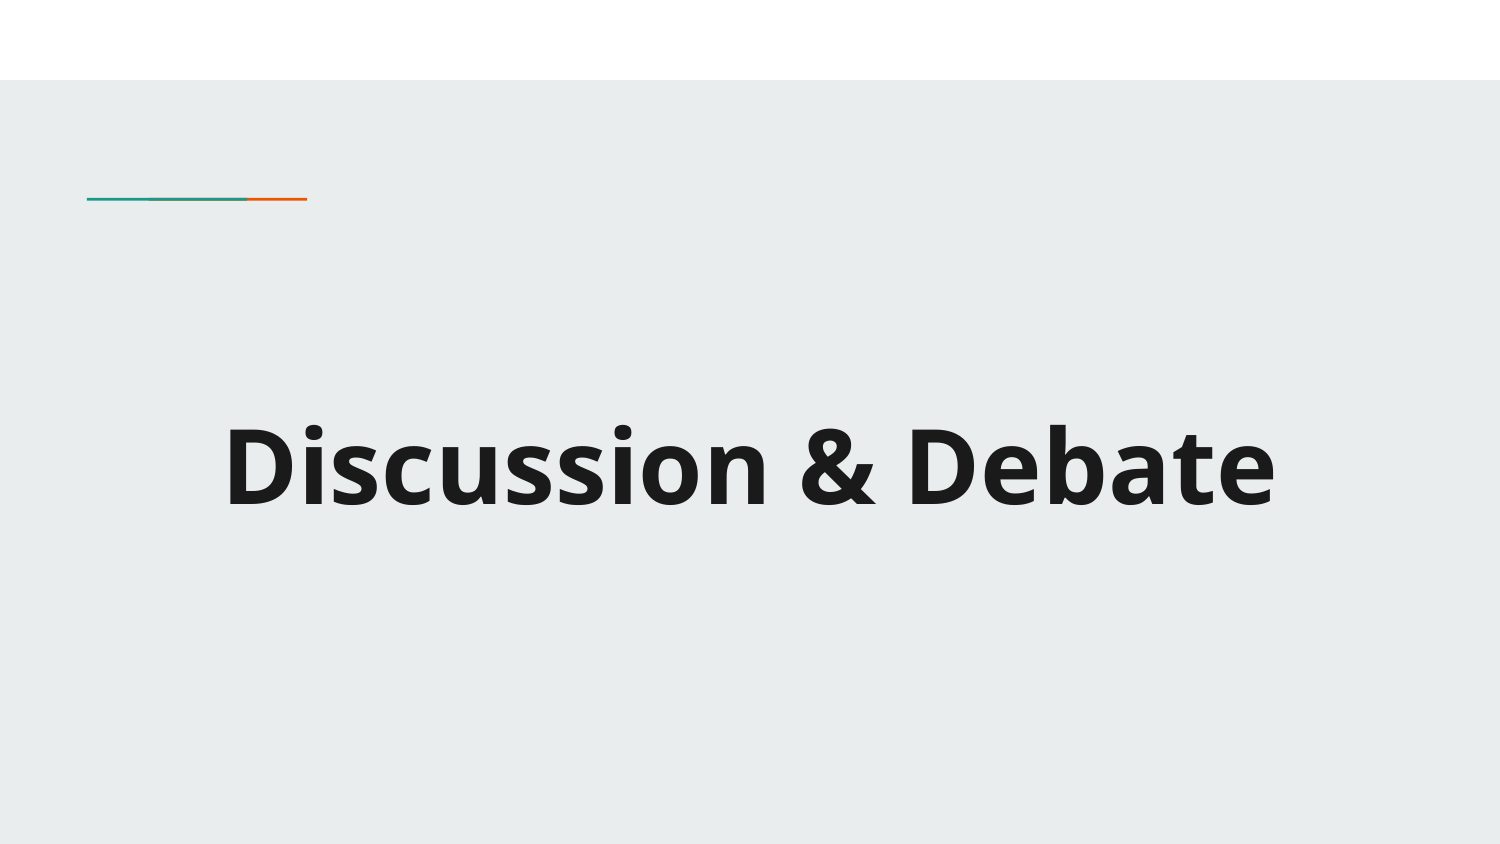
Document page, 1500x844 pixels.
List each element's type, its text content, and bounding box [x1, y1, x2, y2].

title Discussion & Debate [119, 385, 1381, 559]
